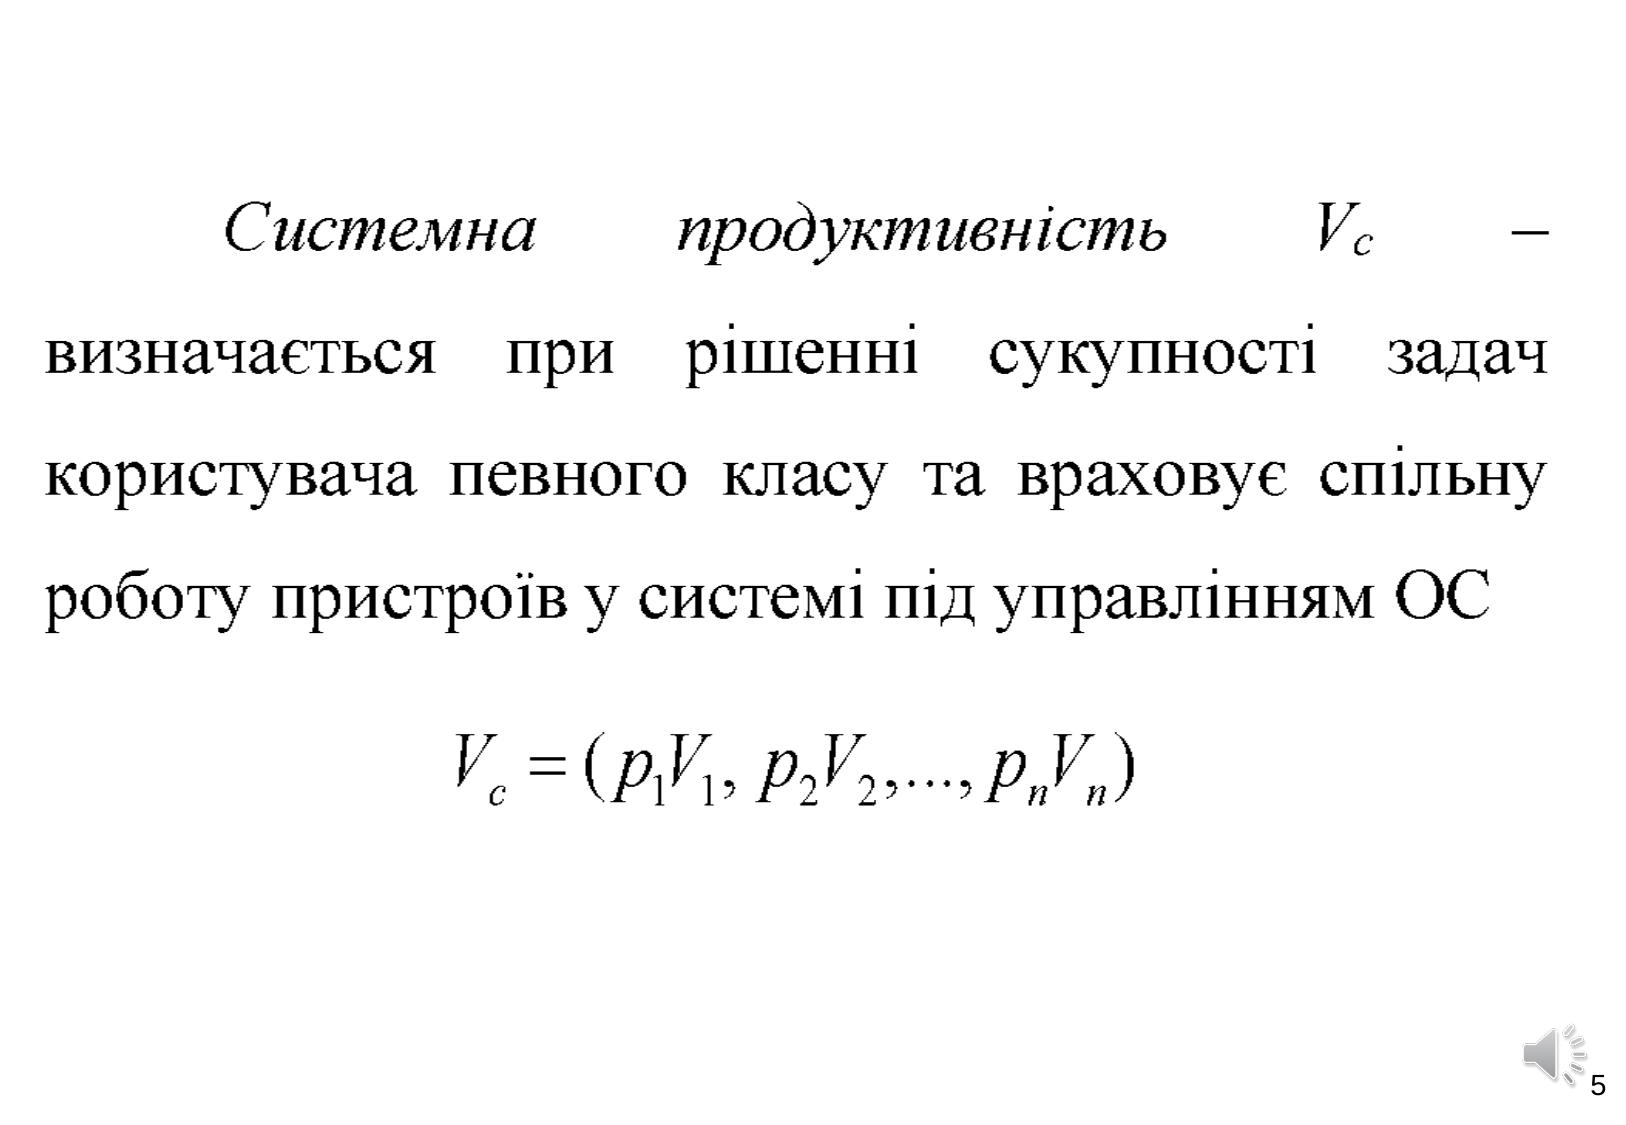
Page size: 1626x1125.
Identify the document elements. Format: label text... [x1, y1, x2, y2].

picture [44, 184, 1593, 844]
slide_number ‹#› [1242, 1058, 1622, 1125]
picture [1522, 1022, 1590, 1090]
